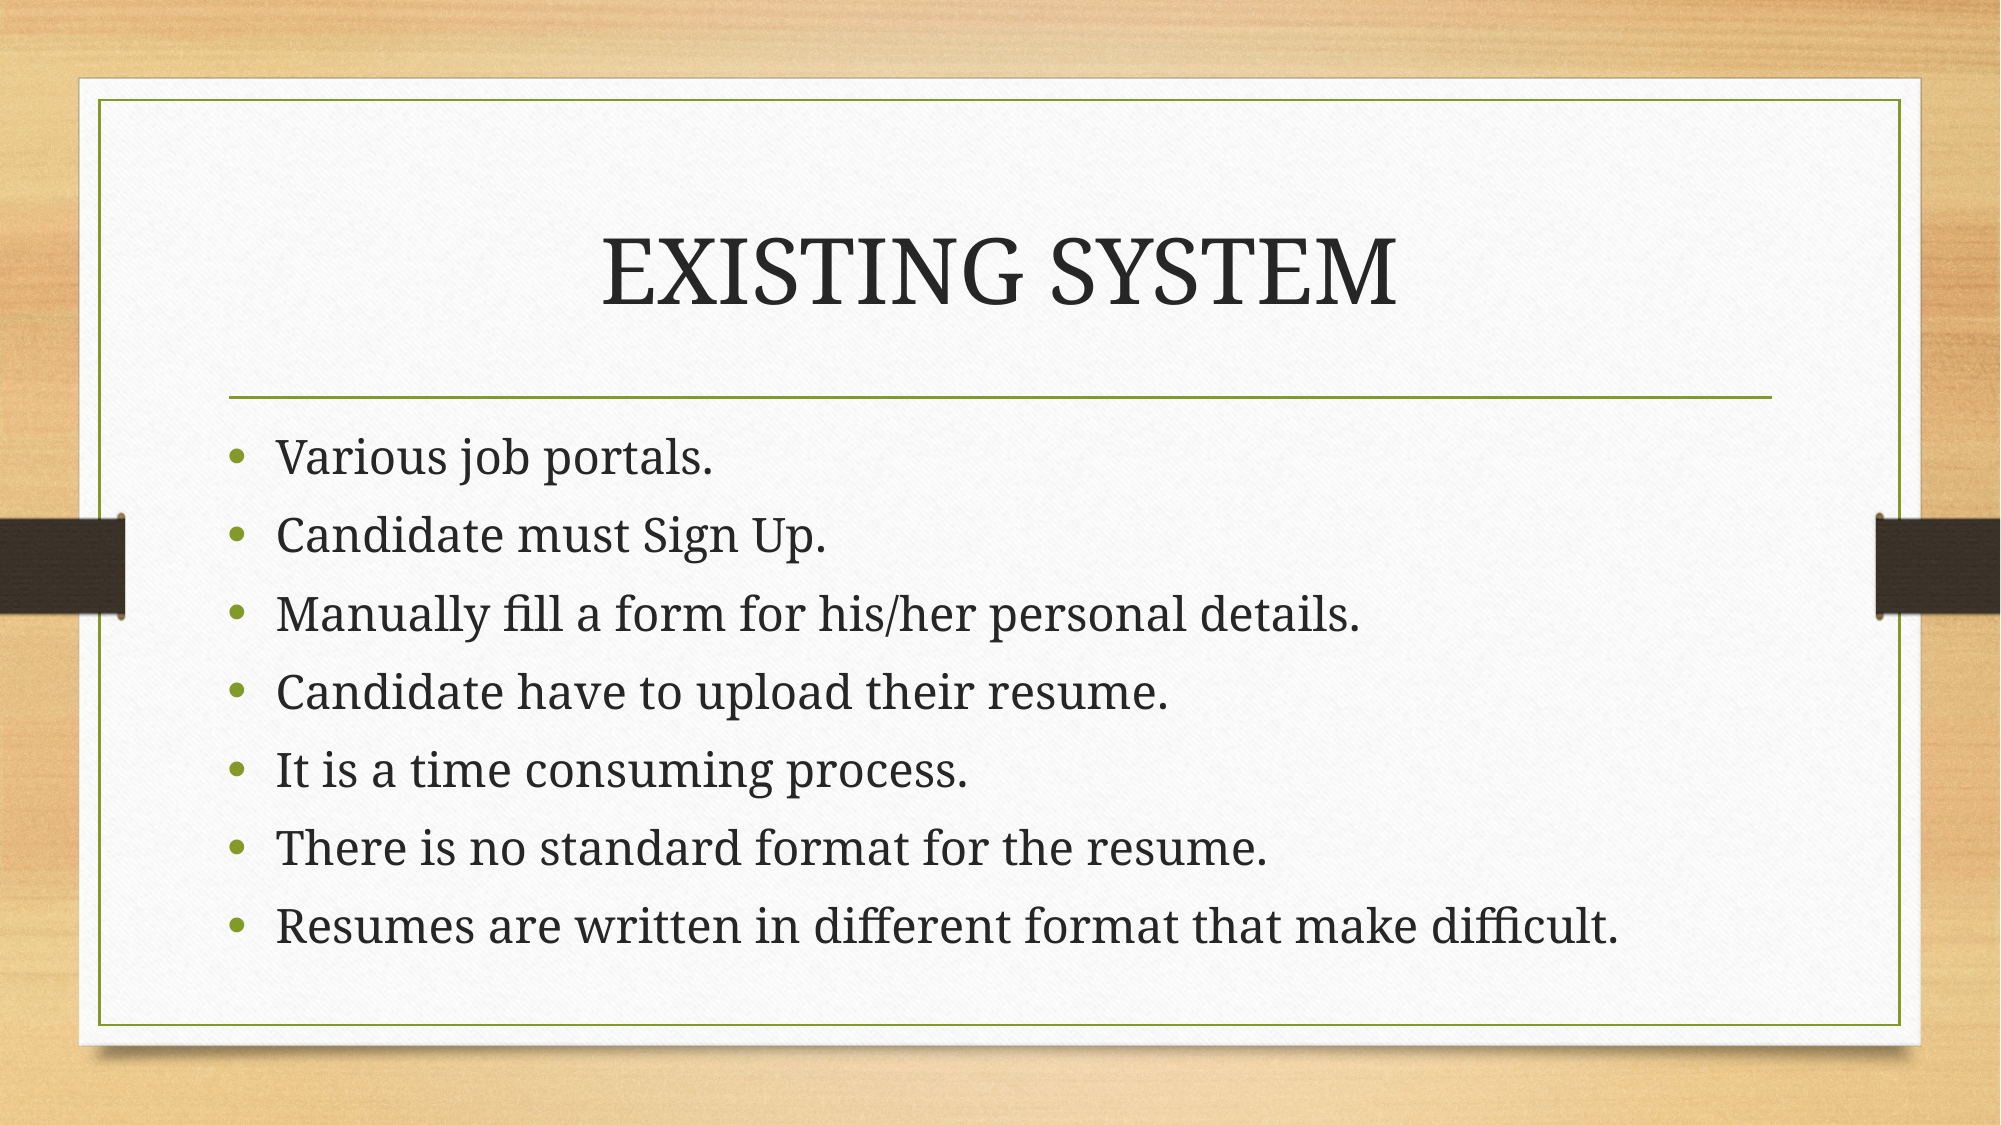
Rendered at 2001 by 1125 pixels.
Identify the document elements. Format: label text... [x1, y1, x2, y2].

title EXISTING SYSTEM [212, 161, 1788, 375]
list Various job portals. Candidate must Sign Up. Manually fill a form for his/her personal details. Candidate have to upload their resume. It is a time consuming process. There is no standard format for the resume. Resumes are written in different format that make difficult. [212, 419, 1788, 964]
picture [0, 0, 2001, 1125]
